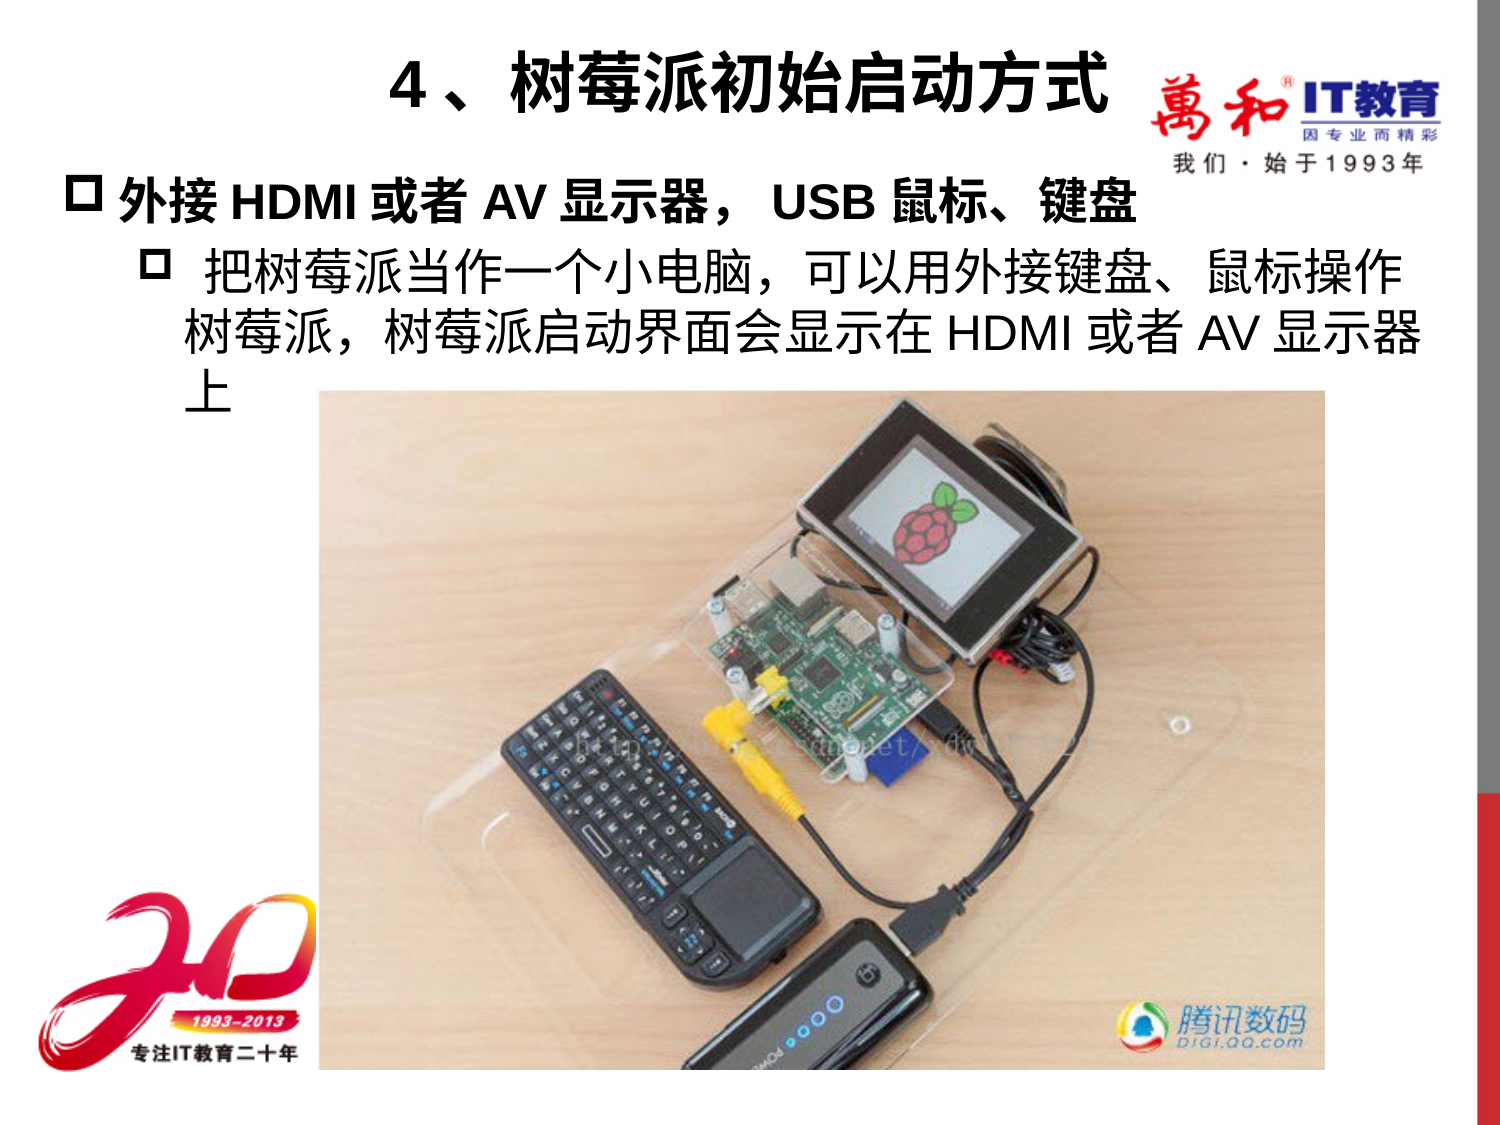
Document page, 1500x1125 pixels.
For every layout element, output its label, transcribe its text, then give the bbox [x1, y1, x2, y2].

list 外接HDMI或者AV显示器，USB鼠标、键盘 把树莓派当作一个小电脑，可以用外接键盘、鼠标操作树莓派，树莓派启动界面会显示在HDMI或者AV显示器上 [46, 162, 1451, 446]
picture [0, 0, 1500, 1125]
title 4、树莓派初始启动方式 [74, 37, 1426, 130]
